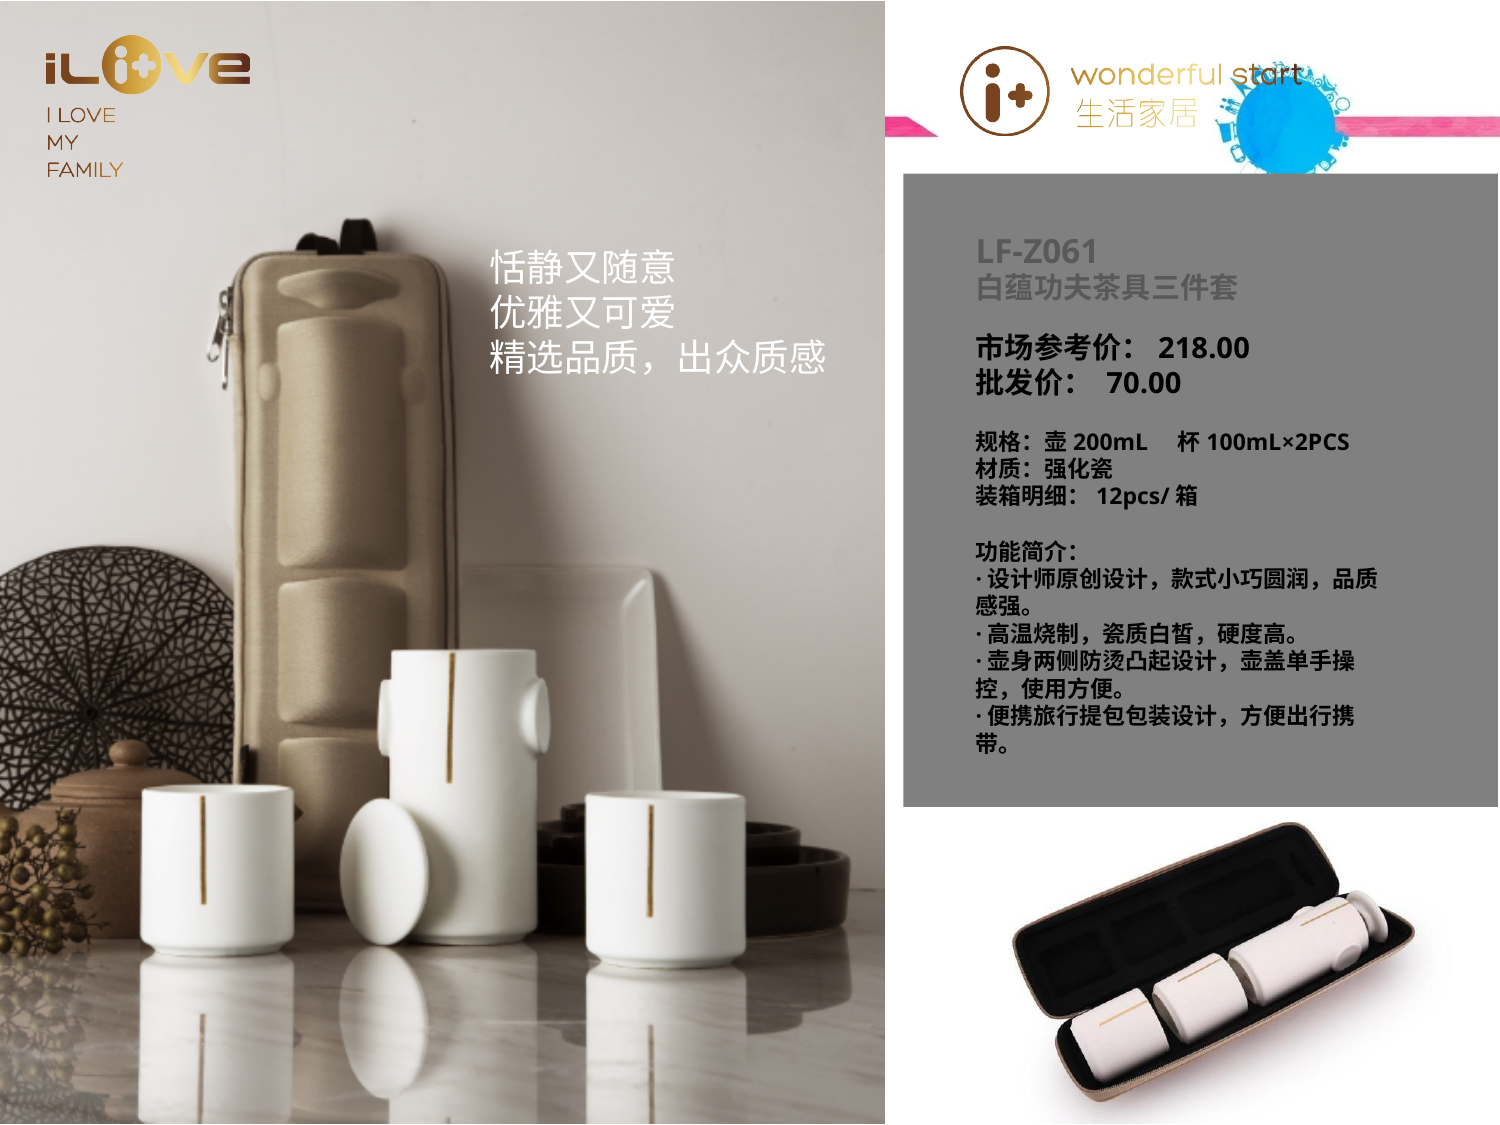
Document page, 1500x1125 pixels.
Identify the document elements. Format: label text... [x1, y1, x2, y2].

picture [0, 0, 1500, 1125]
text_box [903, 173, 1498, 807]
text_box LF-Z061 白蕴功夫茶具三件套 市场参考价：218.00 批发价： 70.00 规格：壶200mL 杯100mL×2PCS 材质：强化瓷 装箱明细：12pcs/箱 功能简介： ·设计师原创设计，款式小巧圆润，品质感强。 ·高温烧制，瓷质白皙，硬度高。 ·壶身两侧防烫凸起设计，壶盖单手操控，使用方便。 ·便携旅行提包包装设计，方便出行携带。 [960, 222, 1407, 765]
